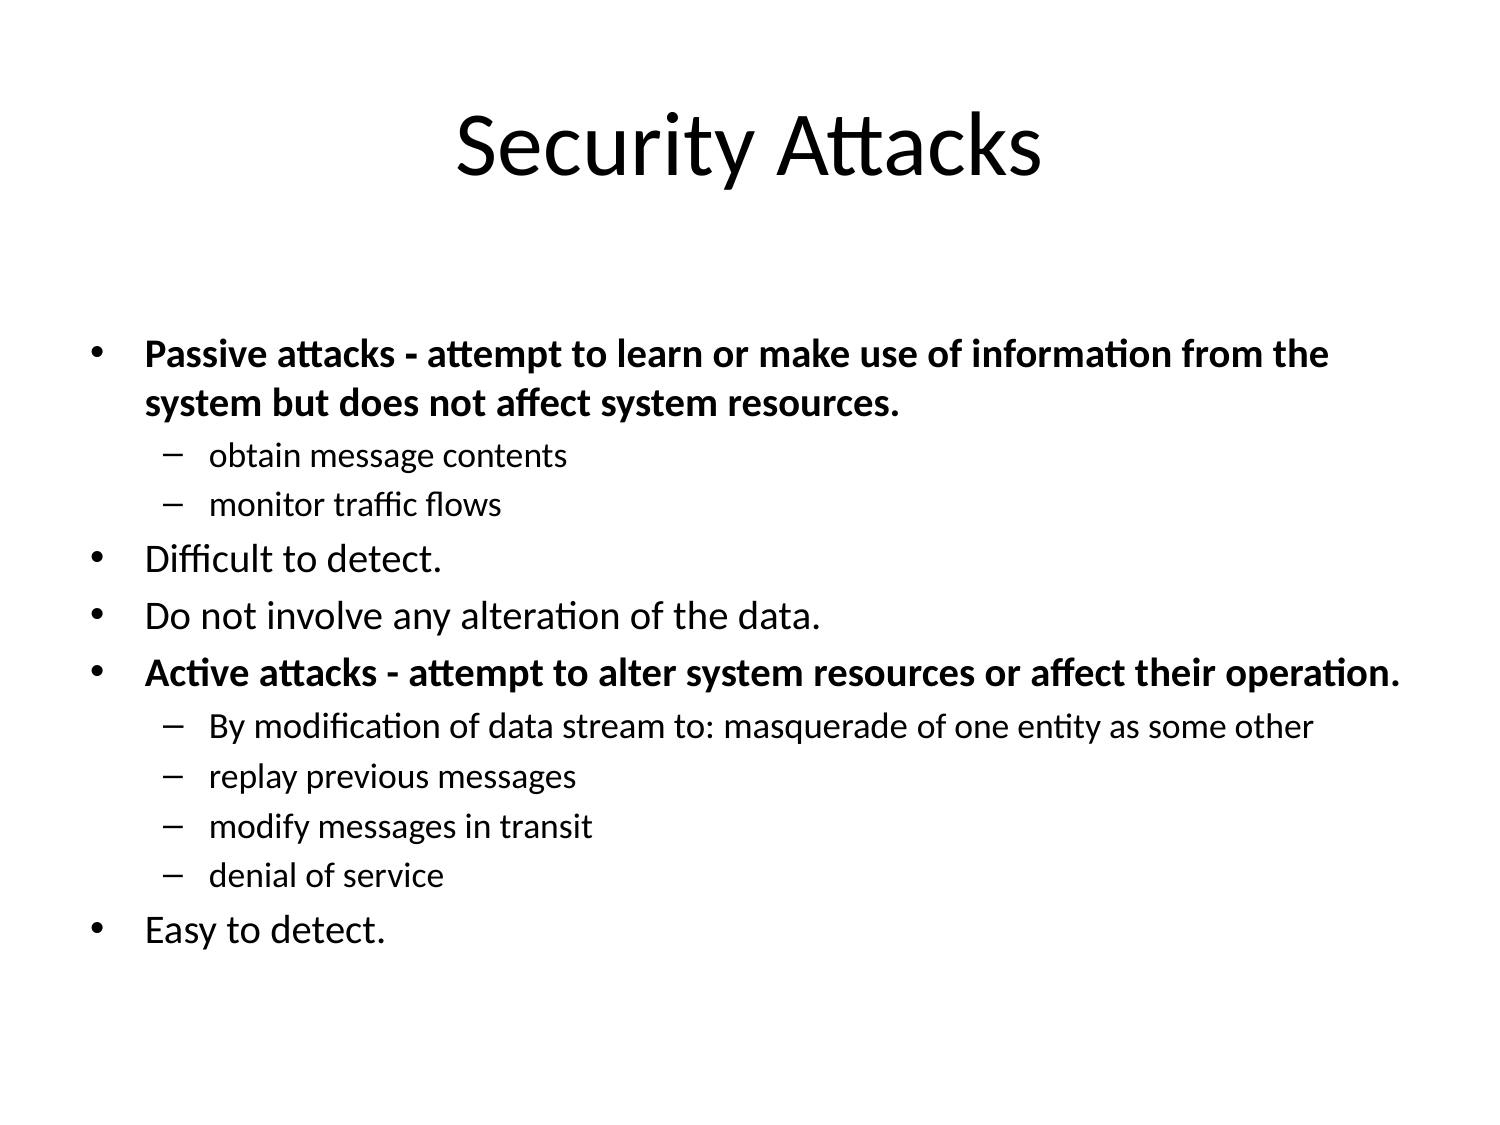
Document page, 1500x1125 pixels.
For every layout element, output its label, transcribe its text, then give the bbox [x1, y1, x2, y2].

list Passive attacks ‐ attempt to learn or make use of information from the system but does not affect system resources. obtain message contents monitor traffic flows Difficult to detect. Do not involve any alteration of the data. Active attacks - attempt to alter system resources or affect their operation. By modification of data stream to: masquerade of one entity as some other replay previous messages modify messages in transit denial of service Easy to detect. [75, 262, 1425, 1005]
title Security Attacks [75, 45, 1425, 233]
text_box [374, 327, 1125, 434]
